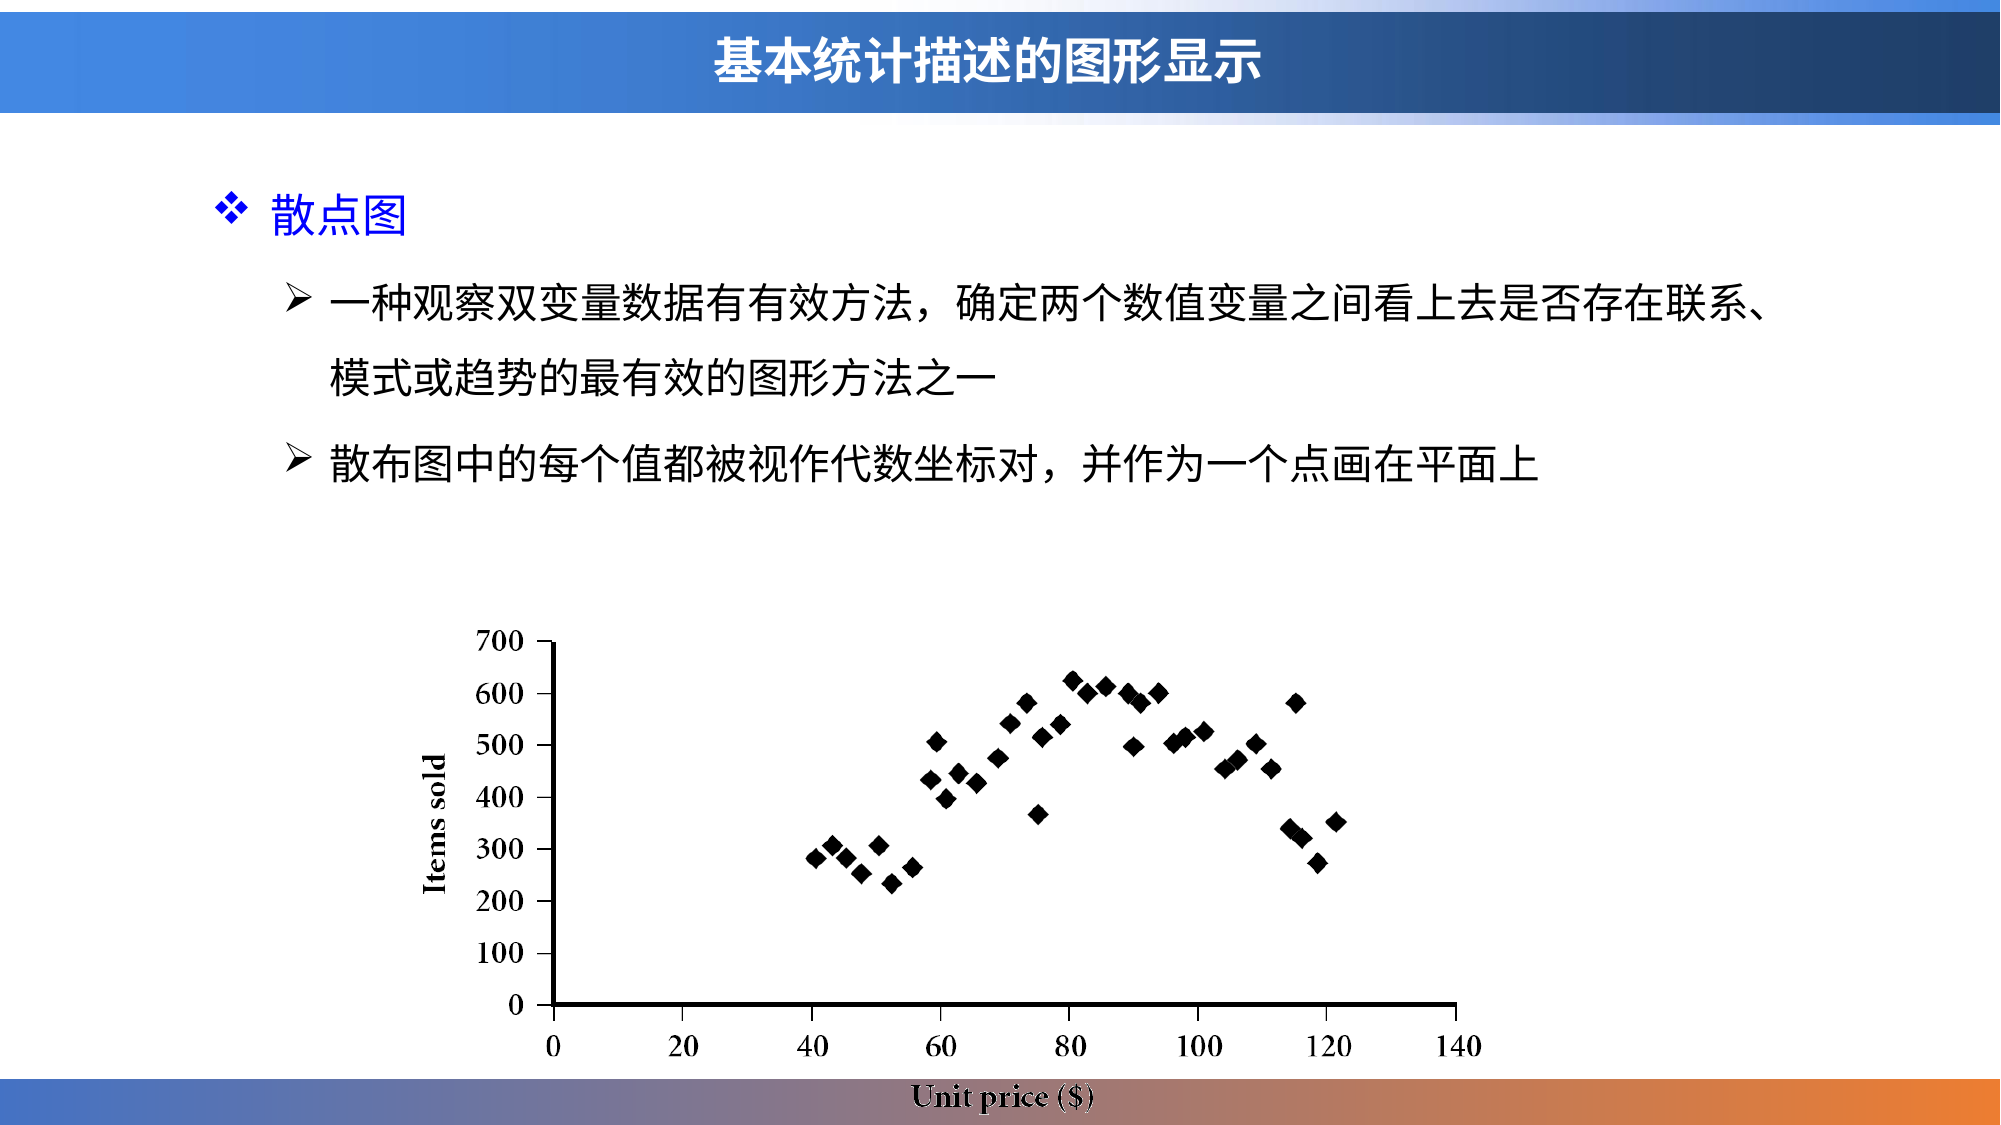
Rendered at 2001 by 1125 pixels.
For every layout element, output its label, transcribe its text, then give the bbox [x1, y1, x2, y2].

picture [0, 0, 2000, 125]
title 基本统计描述的图形显示 [154, 22, 1822, 122]
picture [422, 615, 1484, 1125]
list 散点图 一种观察双变量数据有有效方法，确定两个数值变量之间看上去是否存在联系、模式或趋势的最有效的图形方法之一 散布图中的每个值都被视作代数坐标对，并作为一个点画在平面上 [196, 151, 1780, 963]
